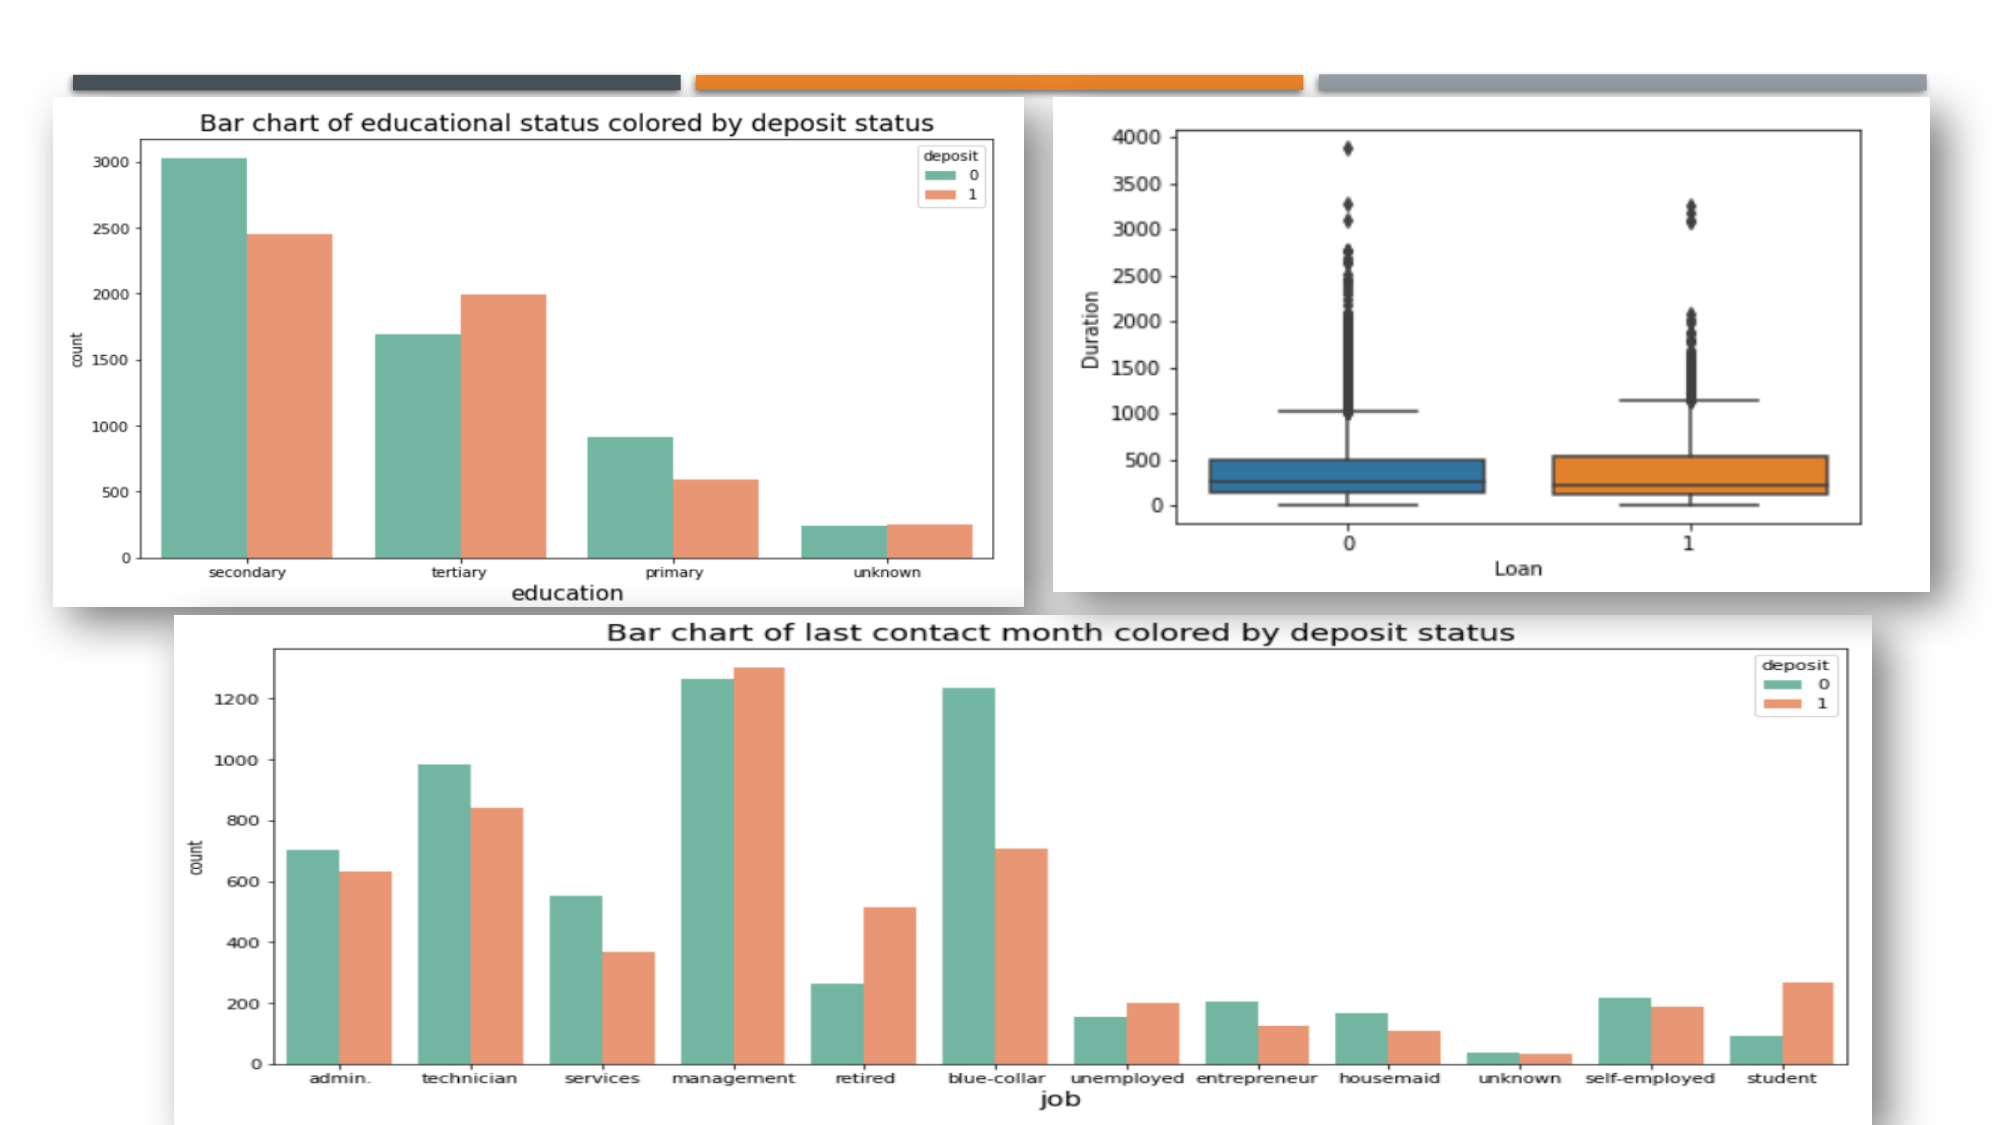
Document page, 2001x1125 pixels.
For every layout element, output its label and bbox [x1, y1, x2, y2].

picture [1052, 96, 1931, 593]
picture [52, 96, 1024, 608]
picture [174, 615, 1873, 1125]
